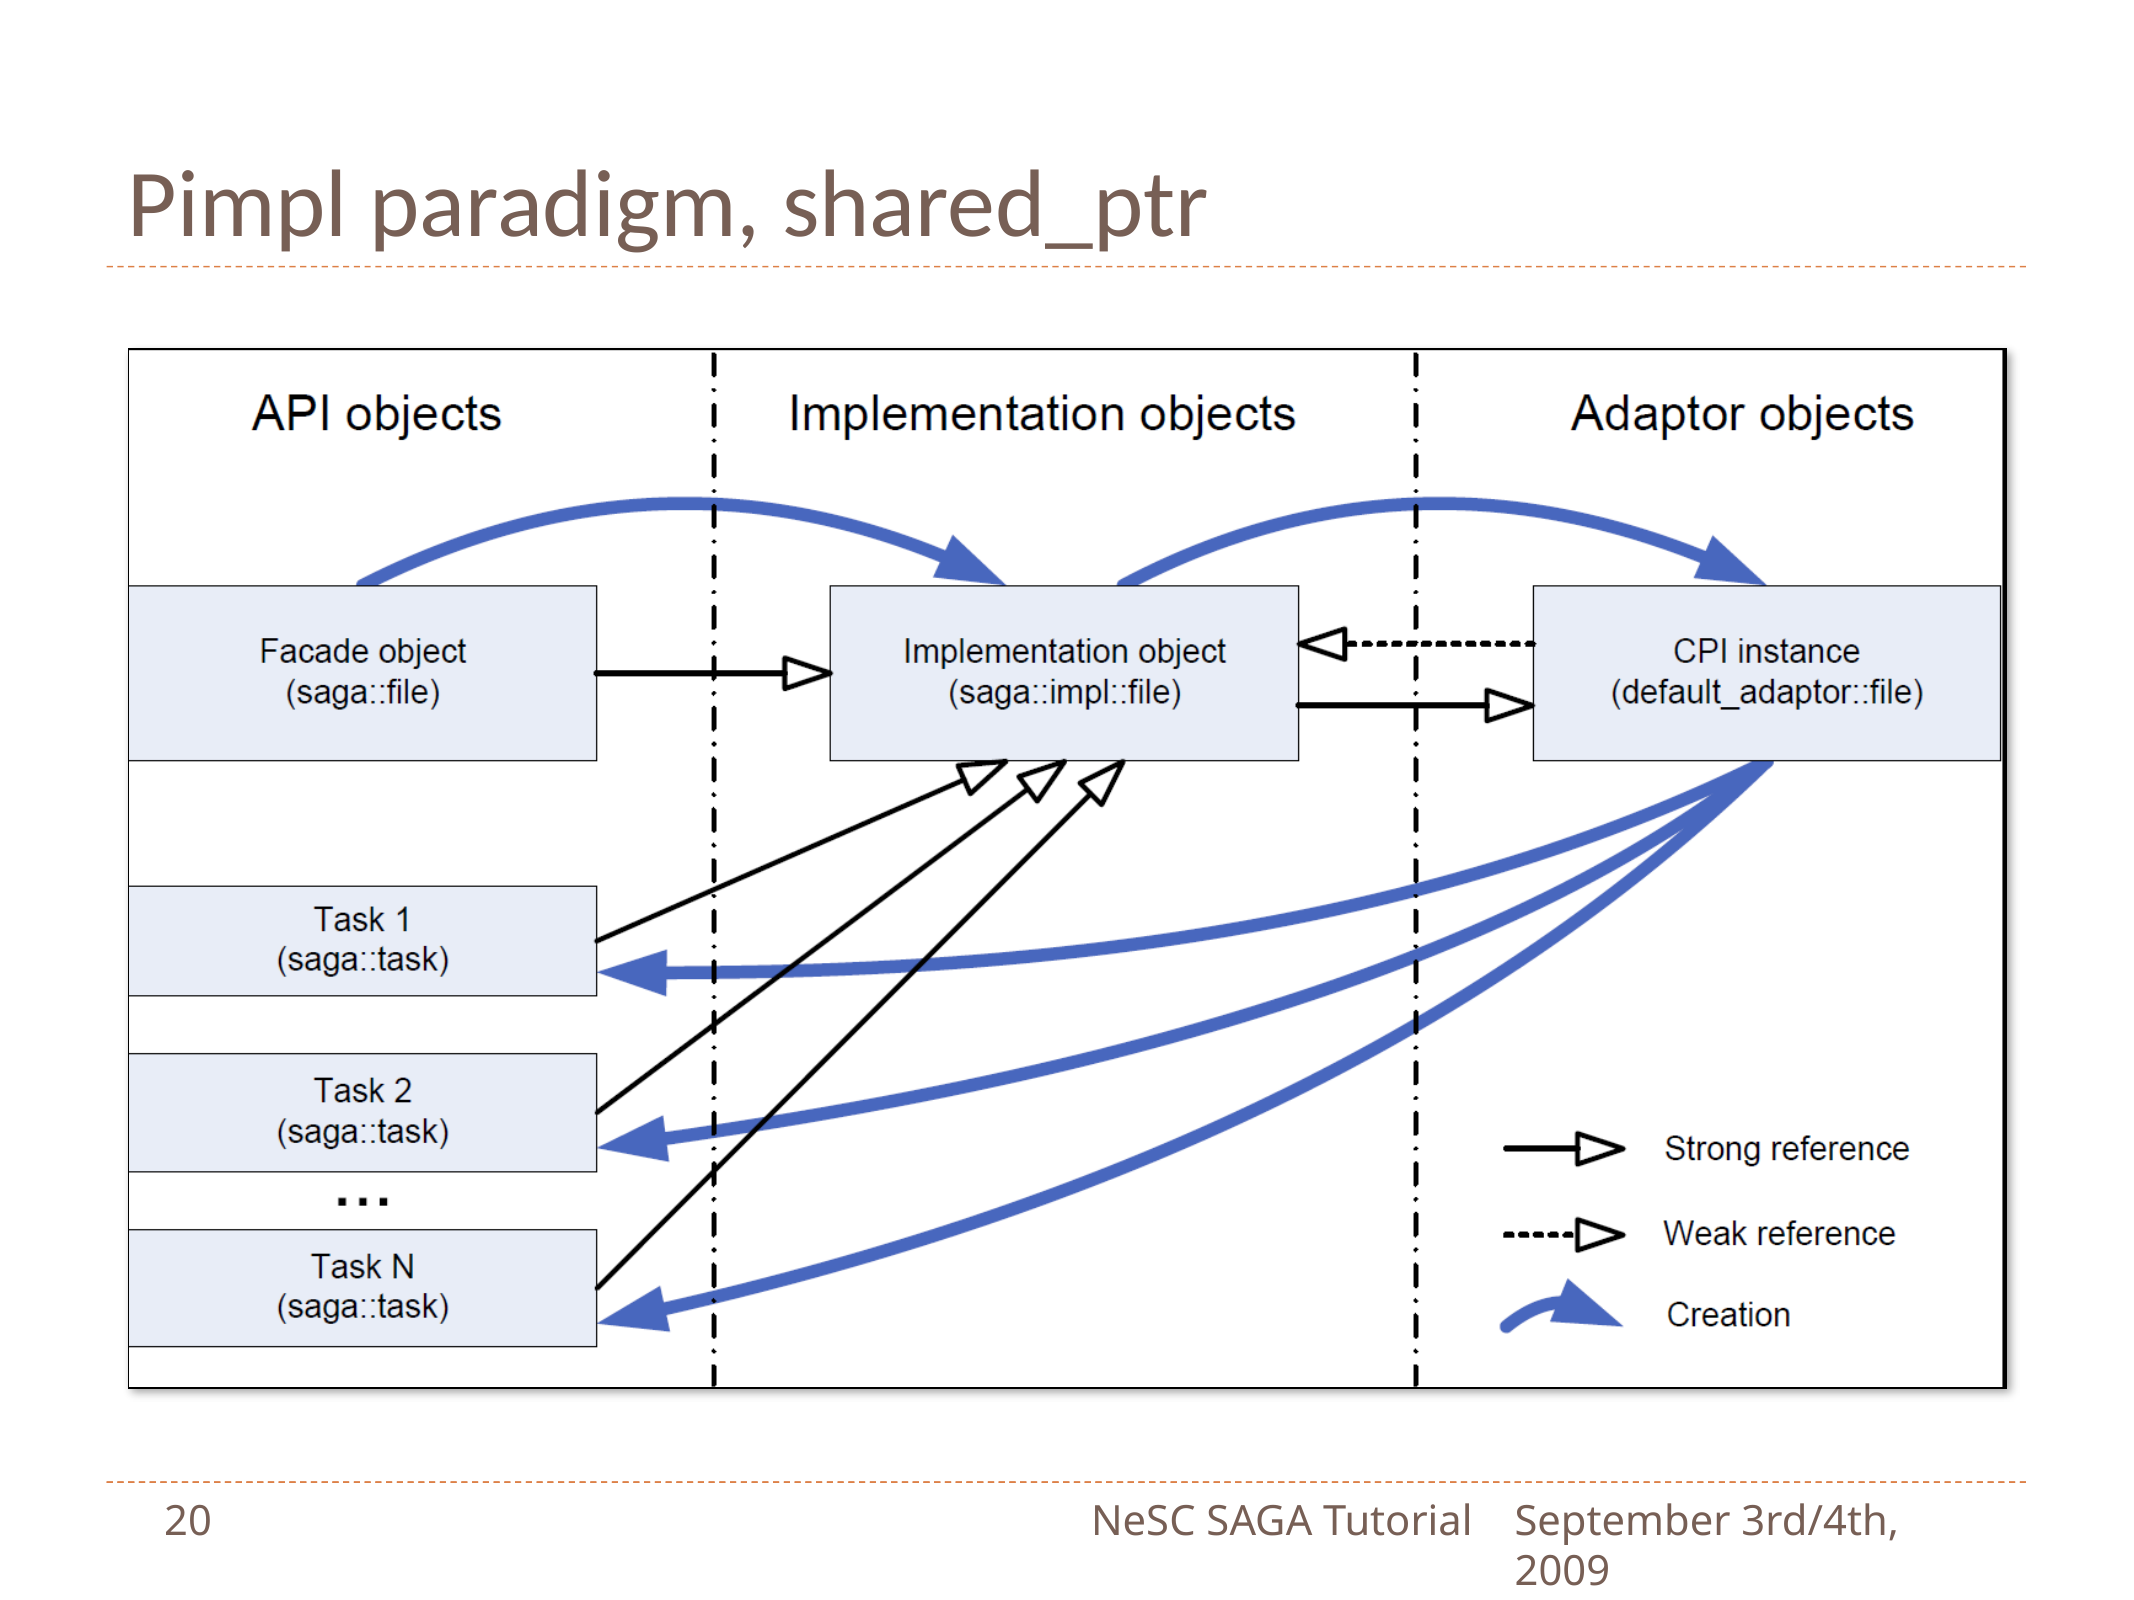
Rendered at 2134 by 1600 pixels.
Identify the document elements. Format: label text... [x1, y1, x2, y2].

title Pimpl paradigm, shared_ptr [106, 35, 2027, 267]
slide_number 20 [142, 1482, 606, 1569]
footer NeSC SAGA Tutorial [676, 1482, 1494, 1569]
picture [128, 349, 2006, 1388]
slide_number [1494, 1482, 2028, 1569]
